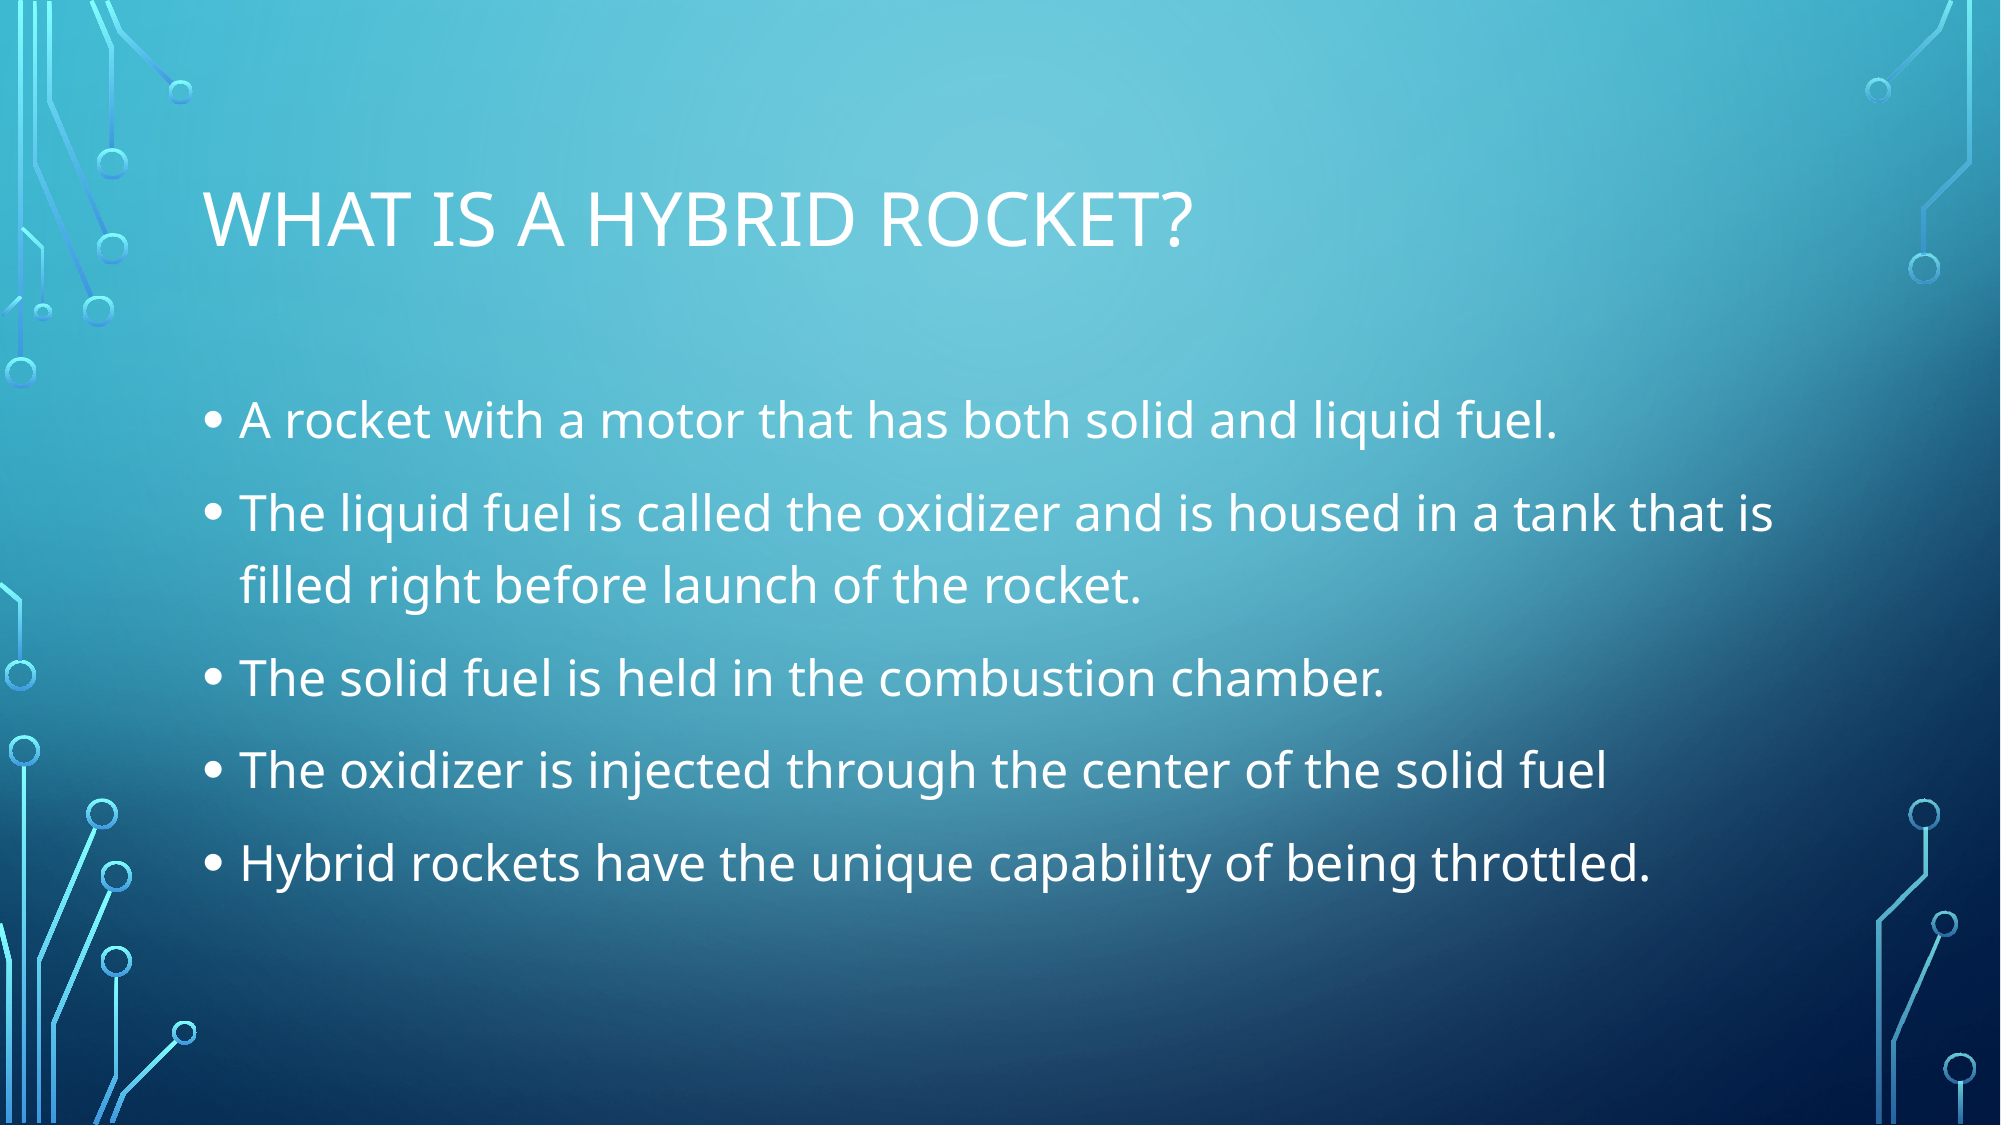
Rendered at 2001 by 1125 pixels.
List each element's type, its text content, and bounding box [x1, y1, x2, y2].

list A rocket with a motor that has both solid and liquid fuel. The liquid fuel is called the oxidizer and is housed in a tank that is filled right before launch of the rocket. The solid fuel is held in the combustion chamber. The oxidizer is injected through the center of the solid fuel Hybrid rockets have the unique capability of being throttled. [187, 369, 1813, 950]
title What is a hybrid rocket? [187, 101, 1813, 344]
